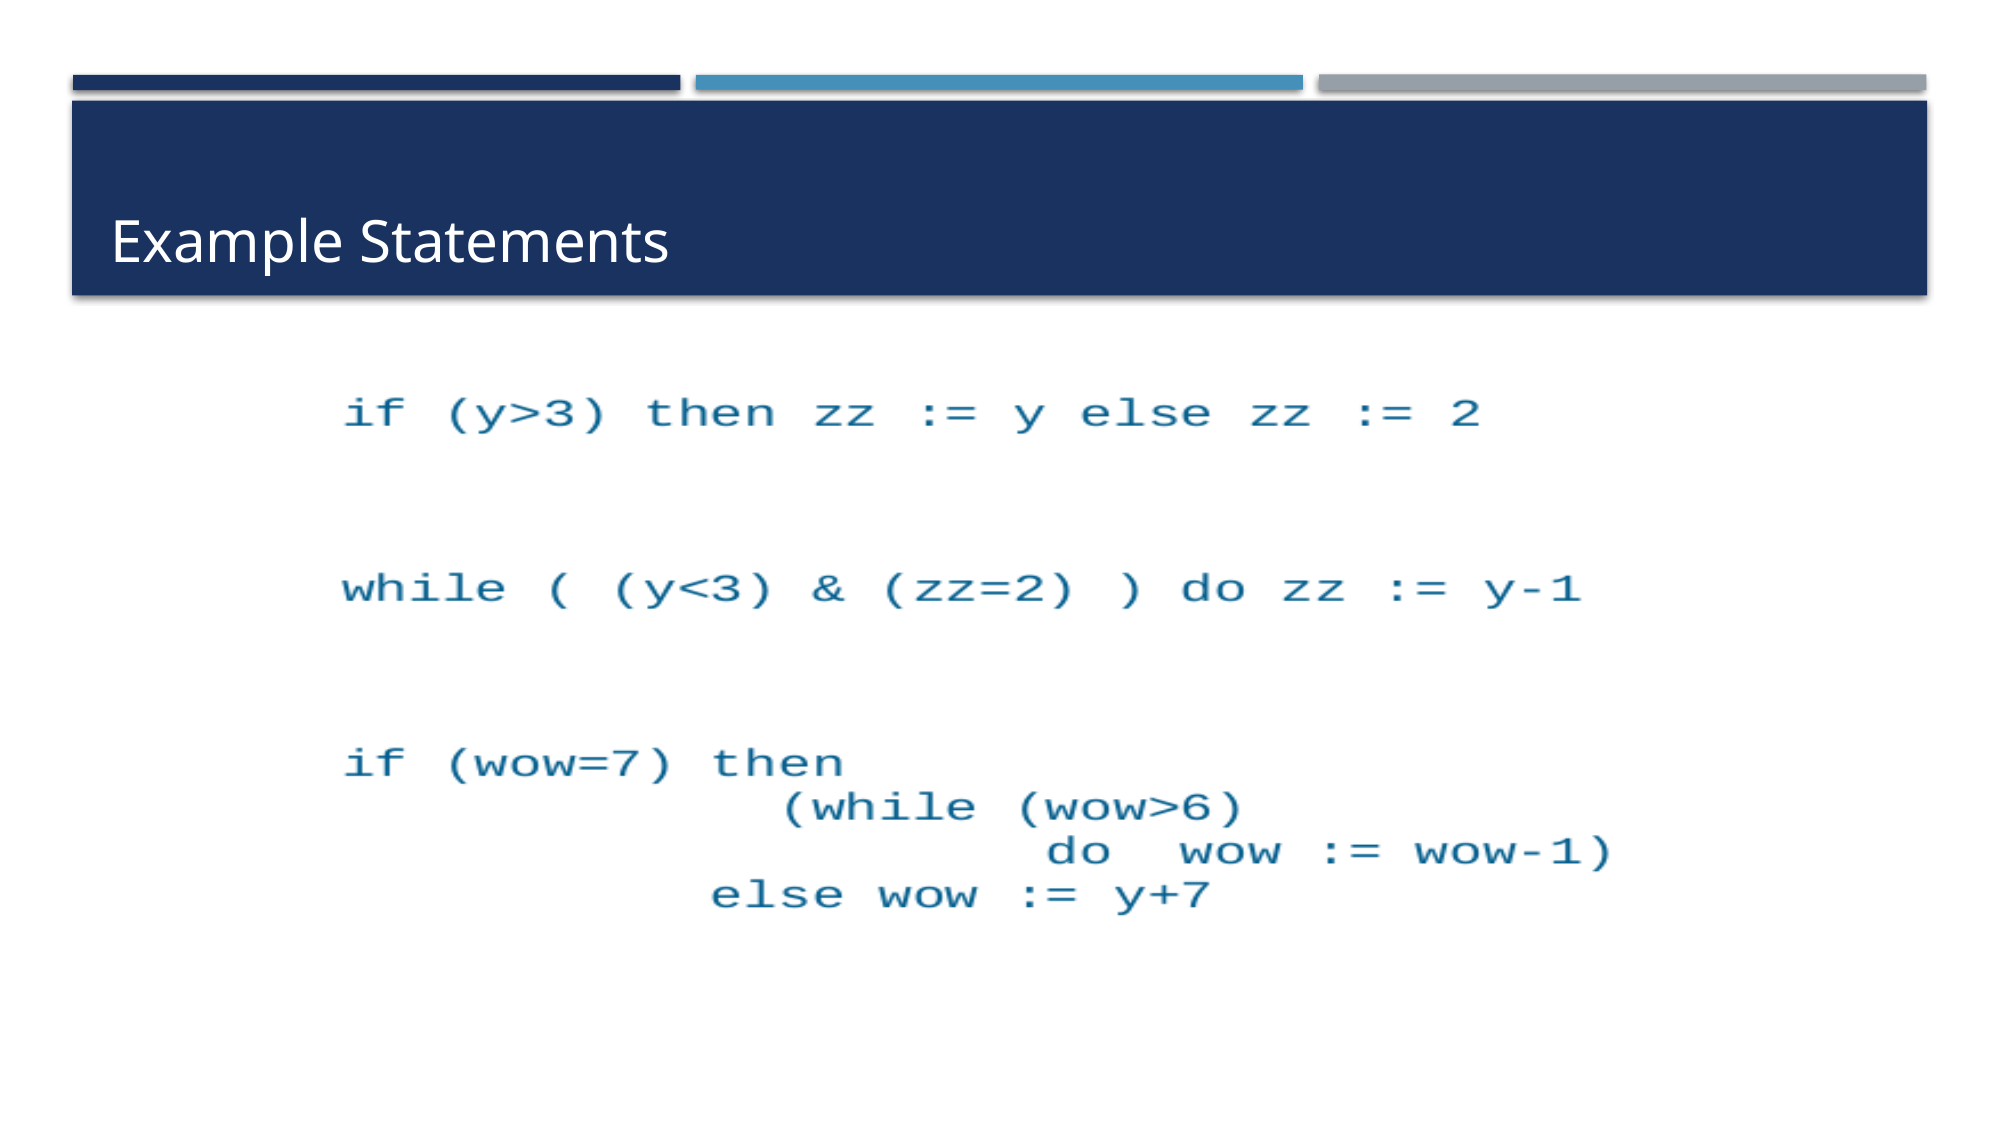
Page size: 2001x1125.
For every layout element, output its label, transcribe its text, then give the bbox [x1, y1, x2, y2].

picture [314, 376, 1681, 946]
text_box Example Statements [95, 115, 1905, 281]
text_box [95, 357, 1905, 961]
